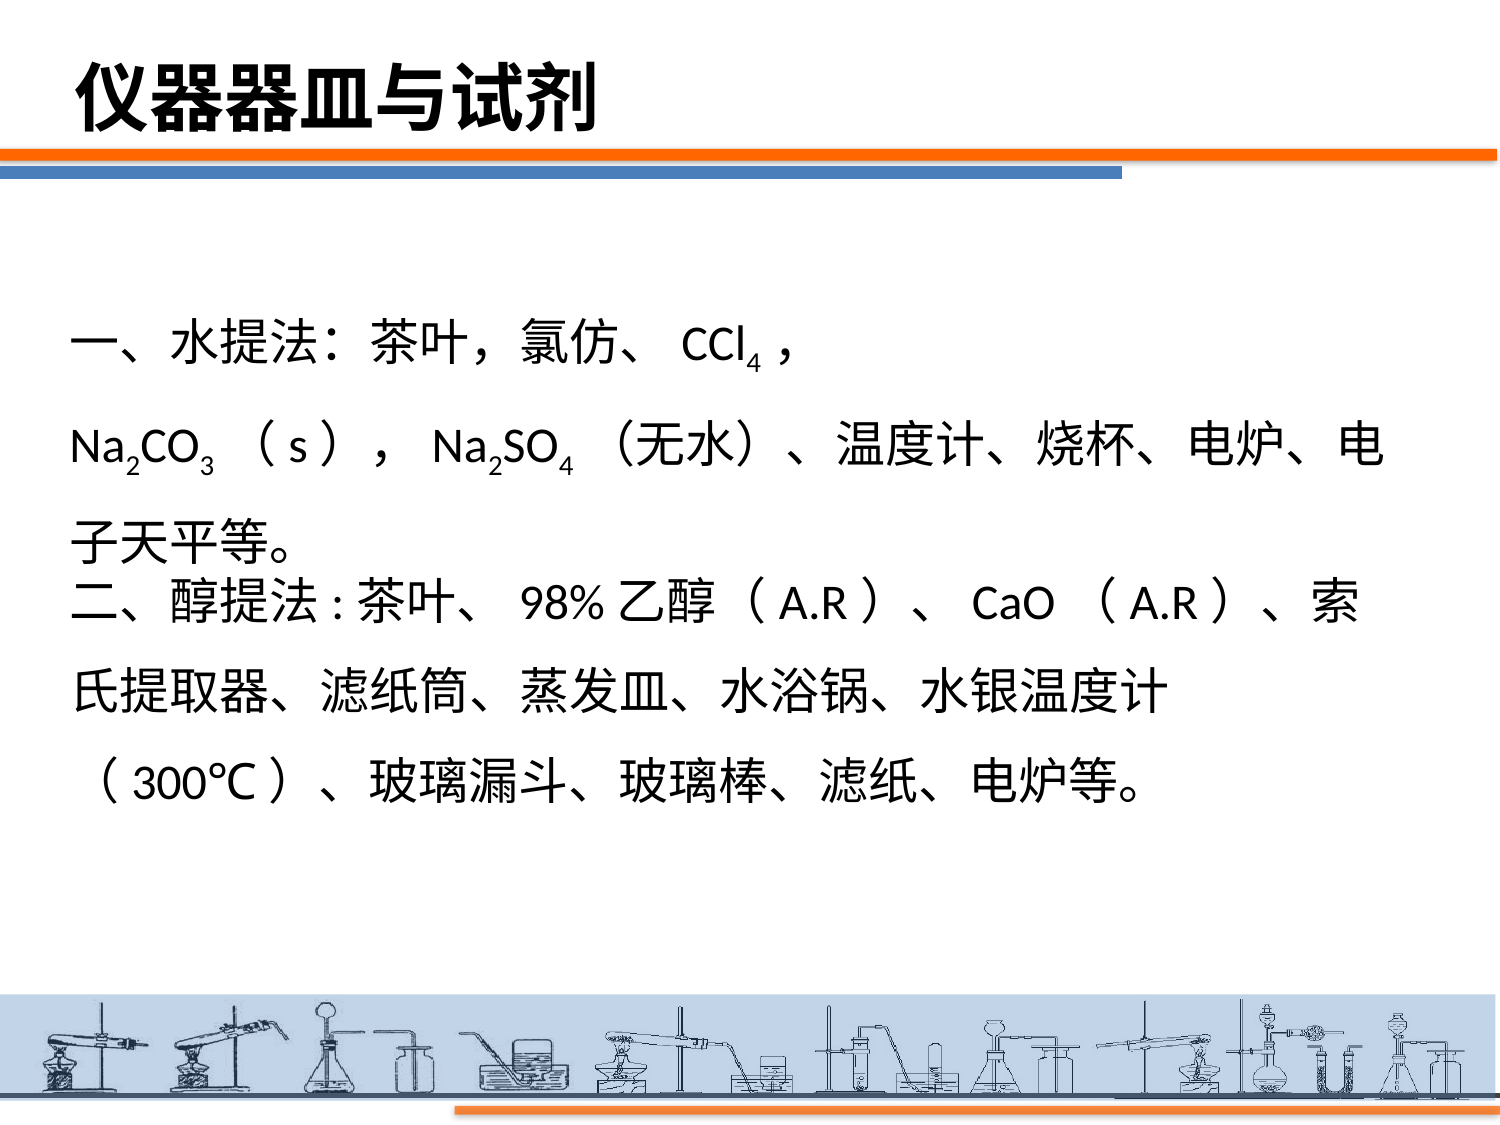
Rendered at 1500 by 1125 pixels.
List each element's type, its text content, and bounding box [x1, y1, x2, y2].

text_box [454, 1105, 1500, 1115]
picture [15, 999, 1491, 1095]
text_box [0, 148, 1498, 161]
picture [15, 1096, 1491, 1107]
text_box 二、醇提法:茶叶、98%乙醇（A.R）、CaO（A.R）、索氏提取器、滤纸筒、蒸发皿、水浴锅、水银温度计（300℃）、玻璃漏斗、玻璃棒、滤纸、电炉等。 [54, 532, 1400, 908]
text_box [0, 992, 1497, 1094]
text_box 一、水提法：茶叶，氯仿、CCl4， Na2CO3（s），Na2SO4（无水）、温度计、烧杯、电炉、电子天平等。 [54, 268, 1425, 579]
text_box 仪器器皿与试剂 [59, 42, 786, 146]
